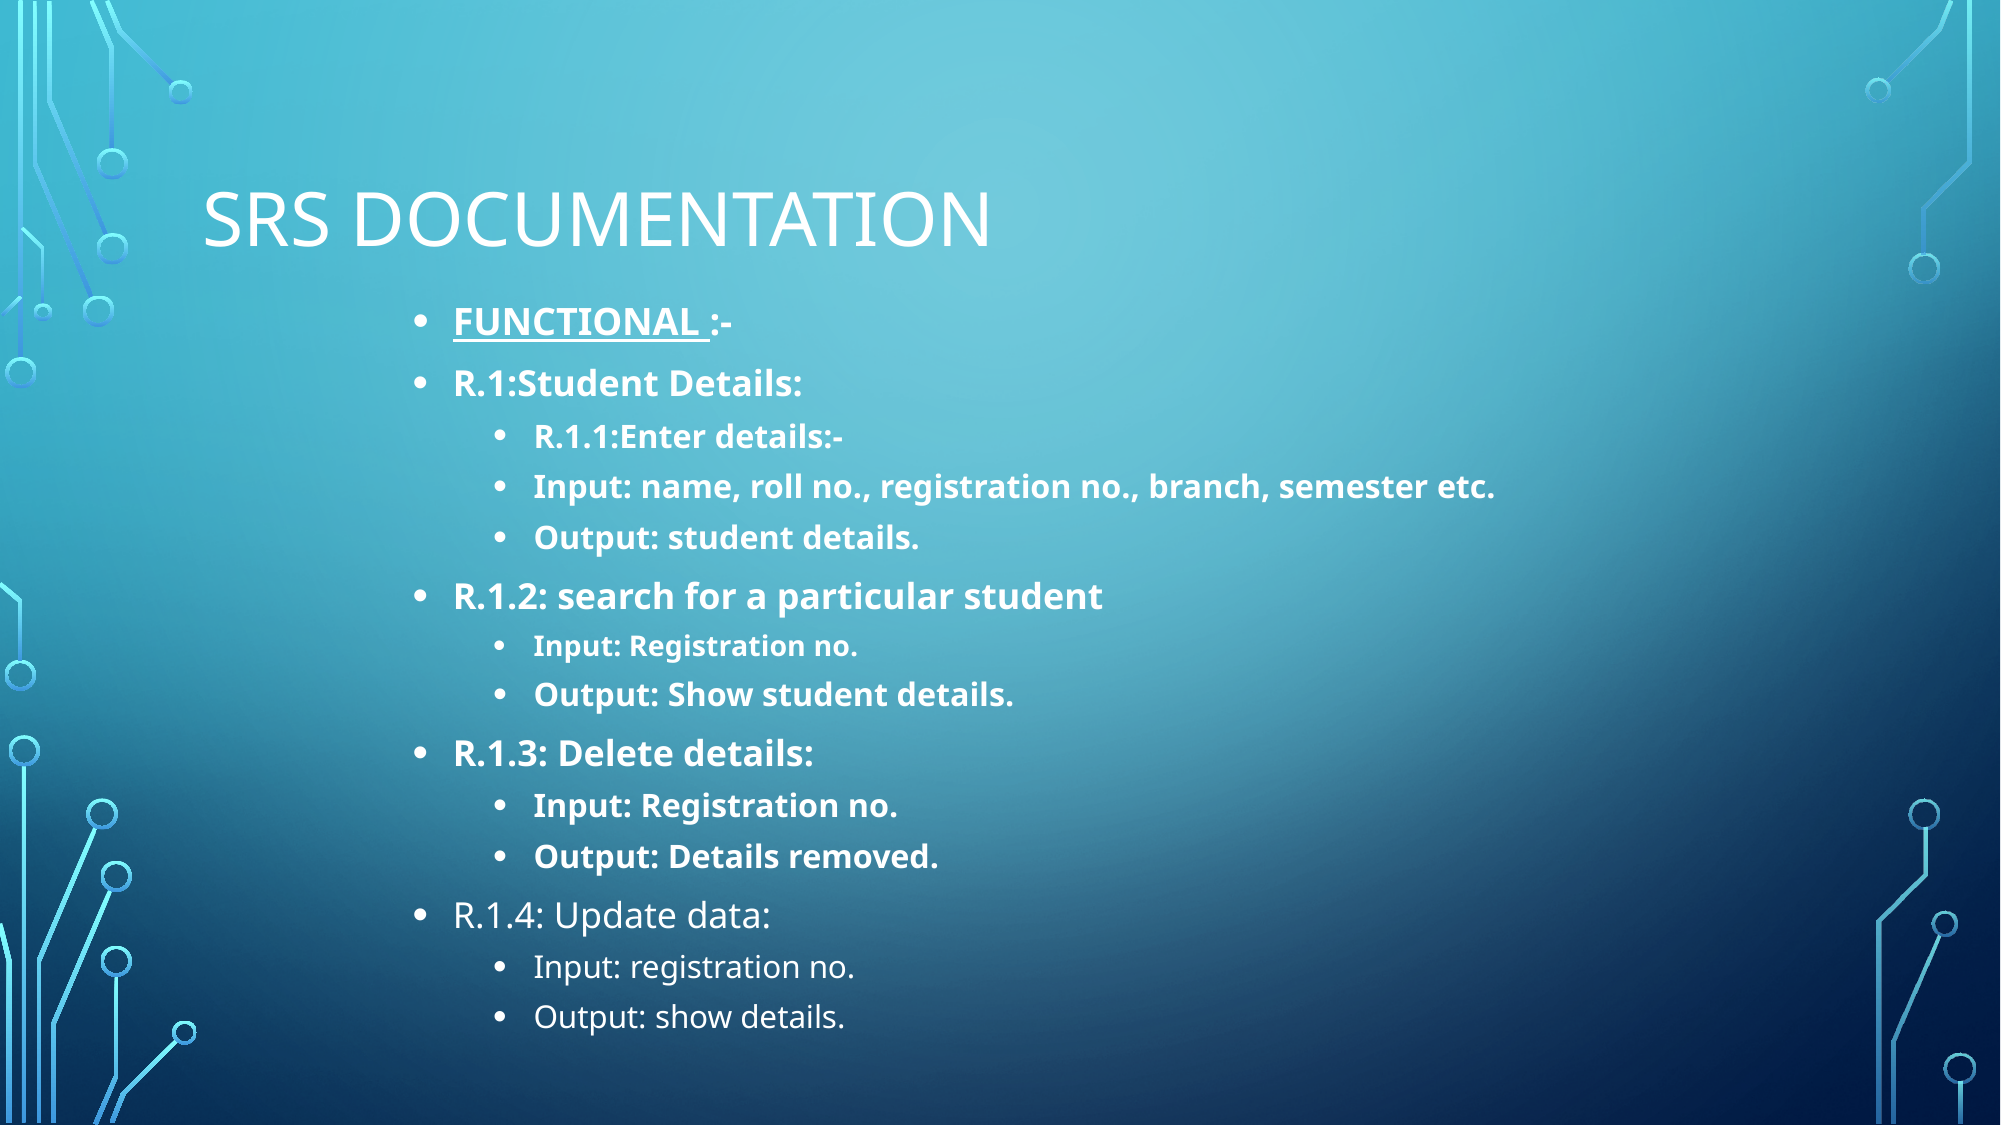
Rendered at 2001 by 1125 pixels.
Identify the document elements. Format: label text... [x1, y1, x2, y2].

title SRS documentation [187, 101, 1813, 344]
list FUNCTIONAL :- R.1:Student Details: R.1.1:Enter details:- Input: name, roll no., registration no., branch, semester etc. Output: student details. R.1.2: search for a particular student Input: Registration no. Output: Show student details. R.1.3: Delete details: Input: Registration no. Output: Details removed. R.1.4: Update data: Input: registration no. Output: show details. [397, 281, 1565, 1047]
